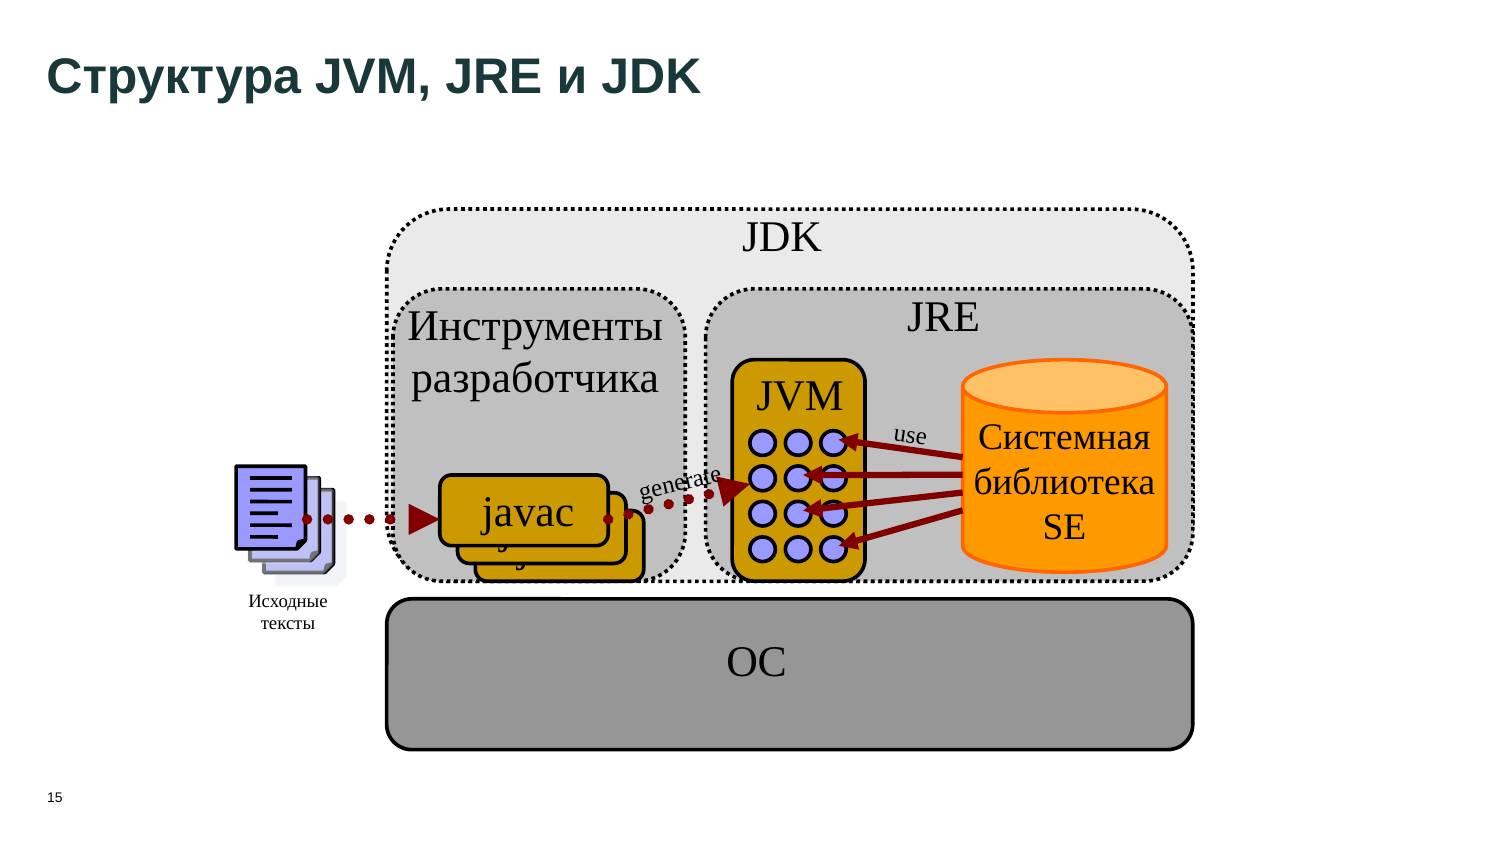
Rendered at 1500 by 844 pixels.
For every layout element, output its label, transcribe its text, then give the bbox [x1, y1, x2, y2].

text_box OC [711, 625, 802, 693]
text_box [392, 313, 686, 582]
slide_number 15 [47, 752, 94, 806]
text_box Инструменты разработчика [392, 289, 679, 409]
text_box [705, 279, 1193, 582]
text_box [386, 598, 1193, 750]
title Структура JVM, JRE и JDK [46, 43, 1453, 151]
text_box [644, 499, 705, 582]
text_box [427, 513, 439, 526]
text_box JDK [727, 200, 838, 268]
text_box [386, 209, 1193, 554]
text_box Исходные тексты [233, 581, 343, 641]
text_box generate [619, 451, 705, 512]
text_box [439, 474, 644, 582]
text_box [236, 466, 334, 573]
